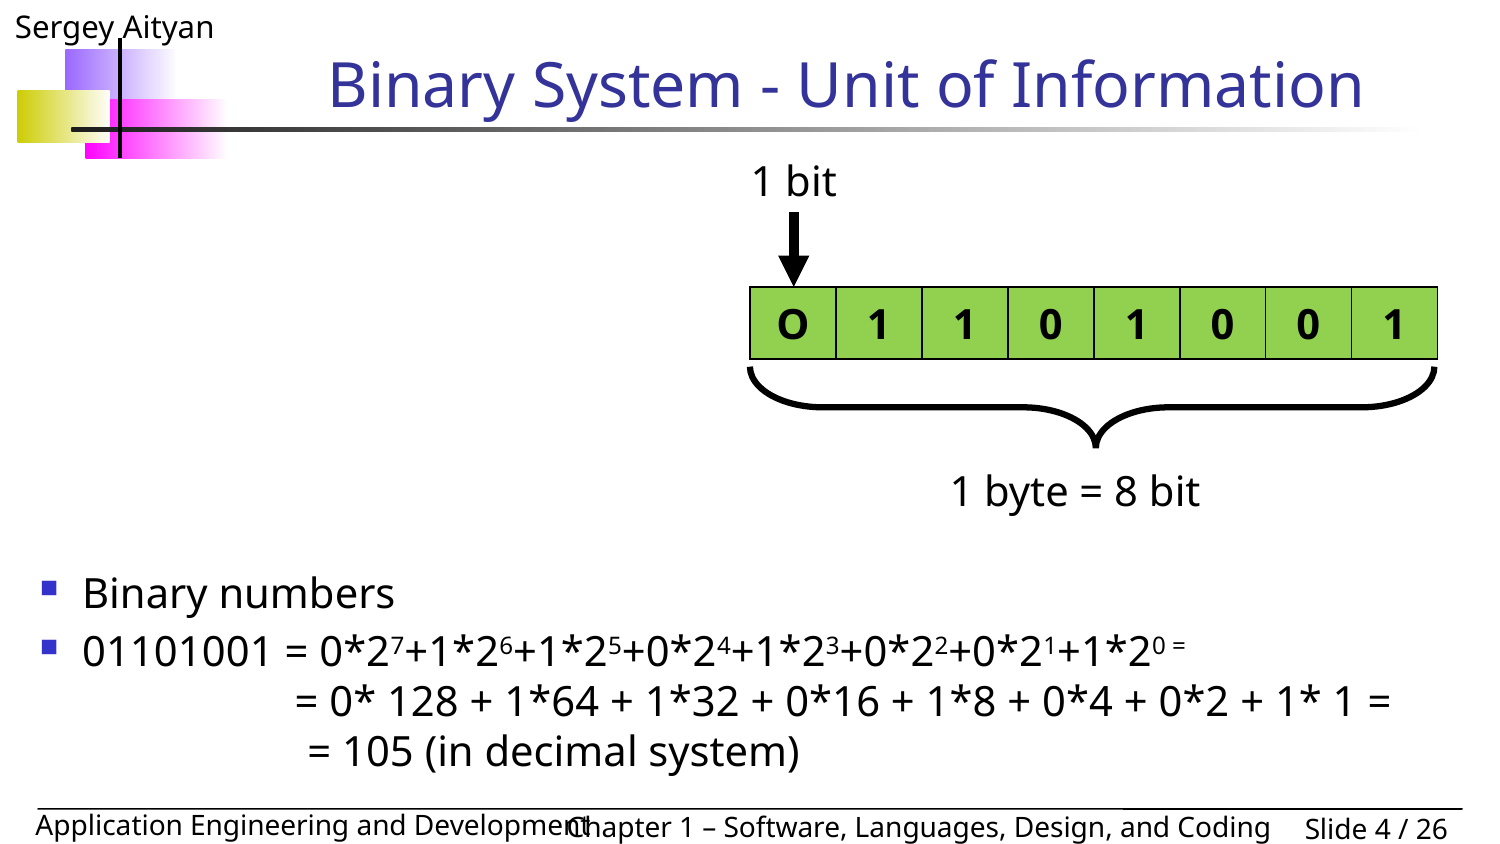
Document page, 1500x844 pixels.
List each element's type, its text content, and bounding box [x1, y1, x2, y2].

table_header 1 [923, 288, 1007, 358]
list Binary numbers 01101001 = 0*27+1*26+1*25+0*24+1*23+0*22+0*21+1*20 = = 0* 128 + 1*64 + 1*32 + 0*16 + 1*8 + 0*4 + 0*2 + 1* 1 = = 105 (in decimal system) [24, 559, 1475, 664]
table_header 0 [1266, 288, 1351, 358]
text_box 1 bit [712, 147, 875, 213]
table_header 1 [1352, 288, 1437, 358]
title Binary System - Unit of Information [312, 46, 1438, 128]
table_header O [751, 288, 835, 358]
table_header 0 [1009, 288, 1093, 358]
text_box 1 byte = 8 bit [900, 457, 1250, 523]
table_header 1 [837, 288, 921, 358]
text_box [749, 366, 1435, 448]
table_header 1 [1095, 288, 1179, 358]
table_header 0 [1181, 288, 1265, 358]
